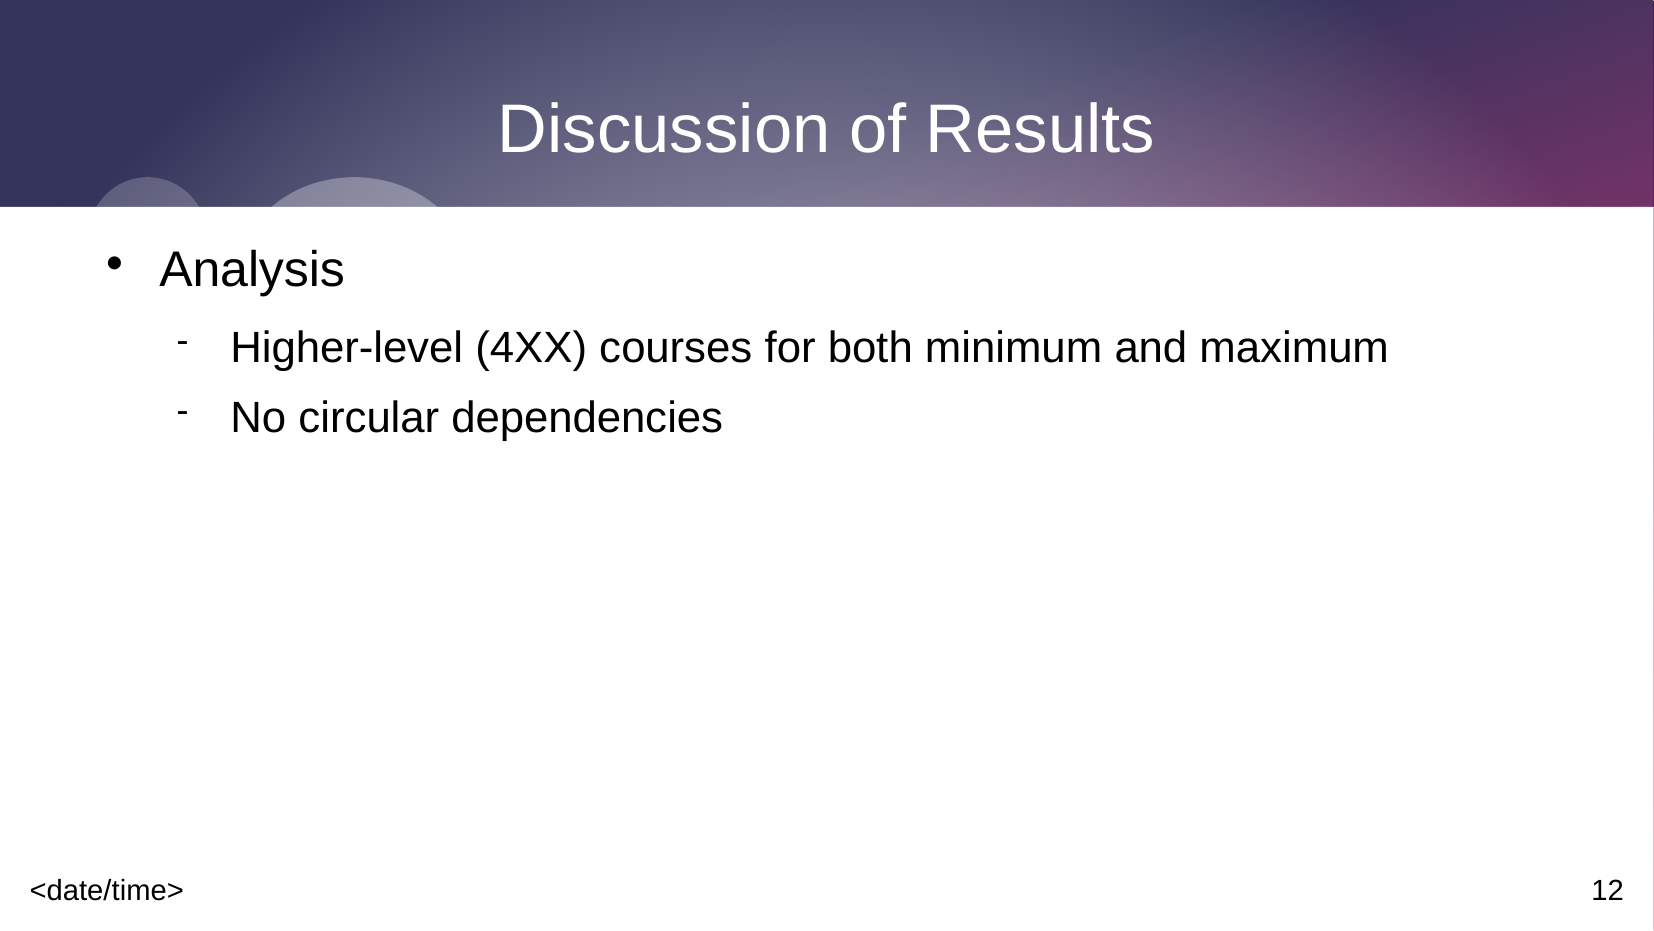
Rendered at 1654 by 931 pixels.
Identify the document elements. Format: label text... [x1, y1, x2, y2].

title Discussion of Results [88, 44, 1565, 207]
list Analysis Higher-level (4XX) courses for both minimum and maximum No circular dependencies [88, 236, 1565, 827]
